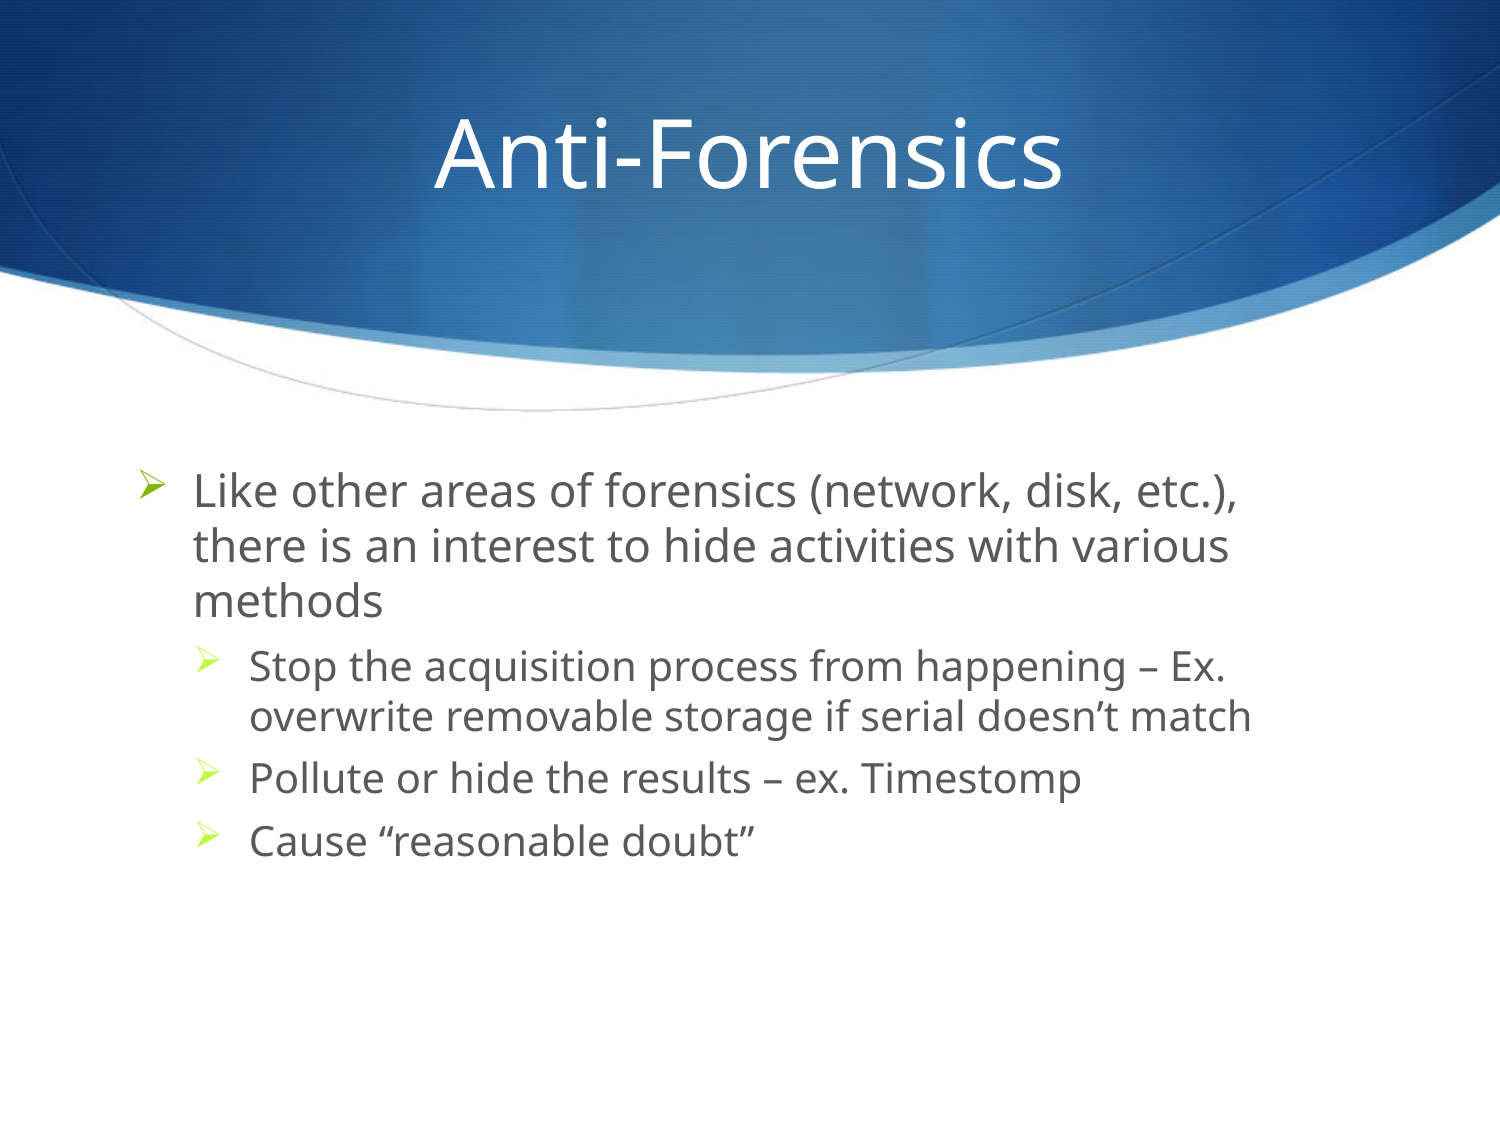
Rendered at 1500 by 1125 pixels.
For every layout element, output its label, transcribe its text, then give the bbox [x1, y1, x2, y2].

list Like other areas of forensics (network, disk, etc.), there is an interest to hide activities with various methods Stop the acquisition process from happening – Ex. overwrite removable storage if serial doesn’t match Pollute or hide the results – ex. Timestomp Cause “reasonable doubt” [121, 454, 1379, 991]
picture [0, 0, 1500, 1125]
title Anti-Forensics [75, 56, 1425, 245]
